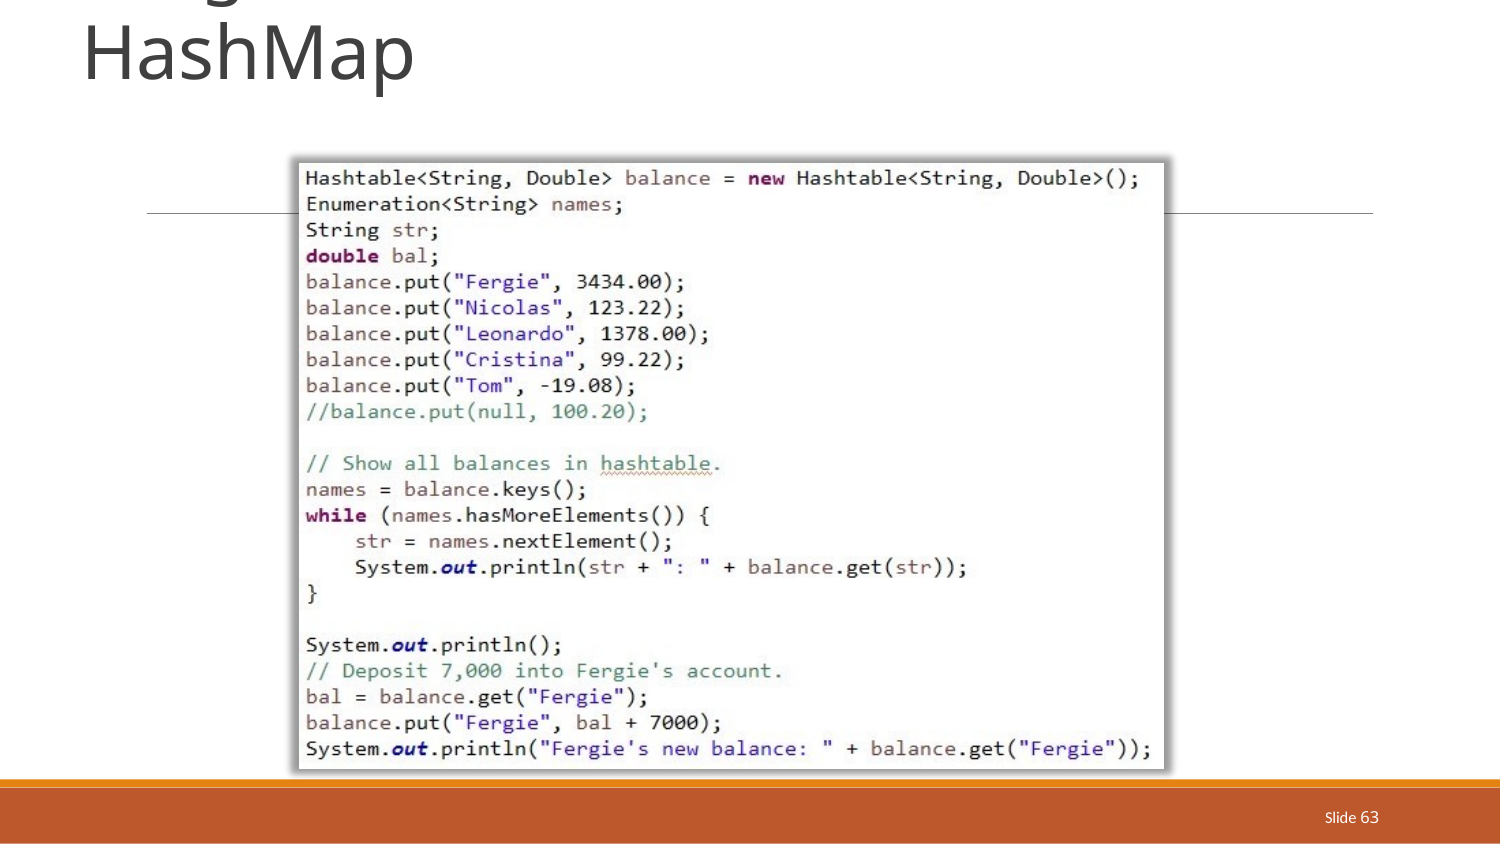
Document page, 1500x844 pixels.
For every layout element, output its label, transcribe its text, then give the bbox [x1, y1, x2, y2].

title Program on HashMap [79, 0, 725, 95]
slide_number Slide 63 [1218, 571, 1380, 844]
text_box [279, 146, 1184, 785]
